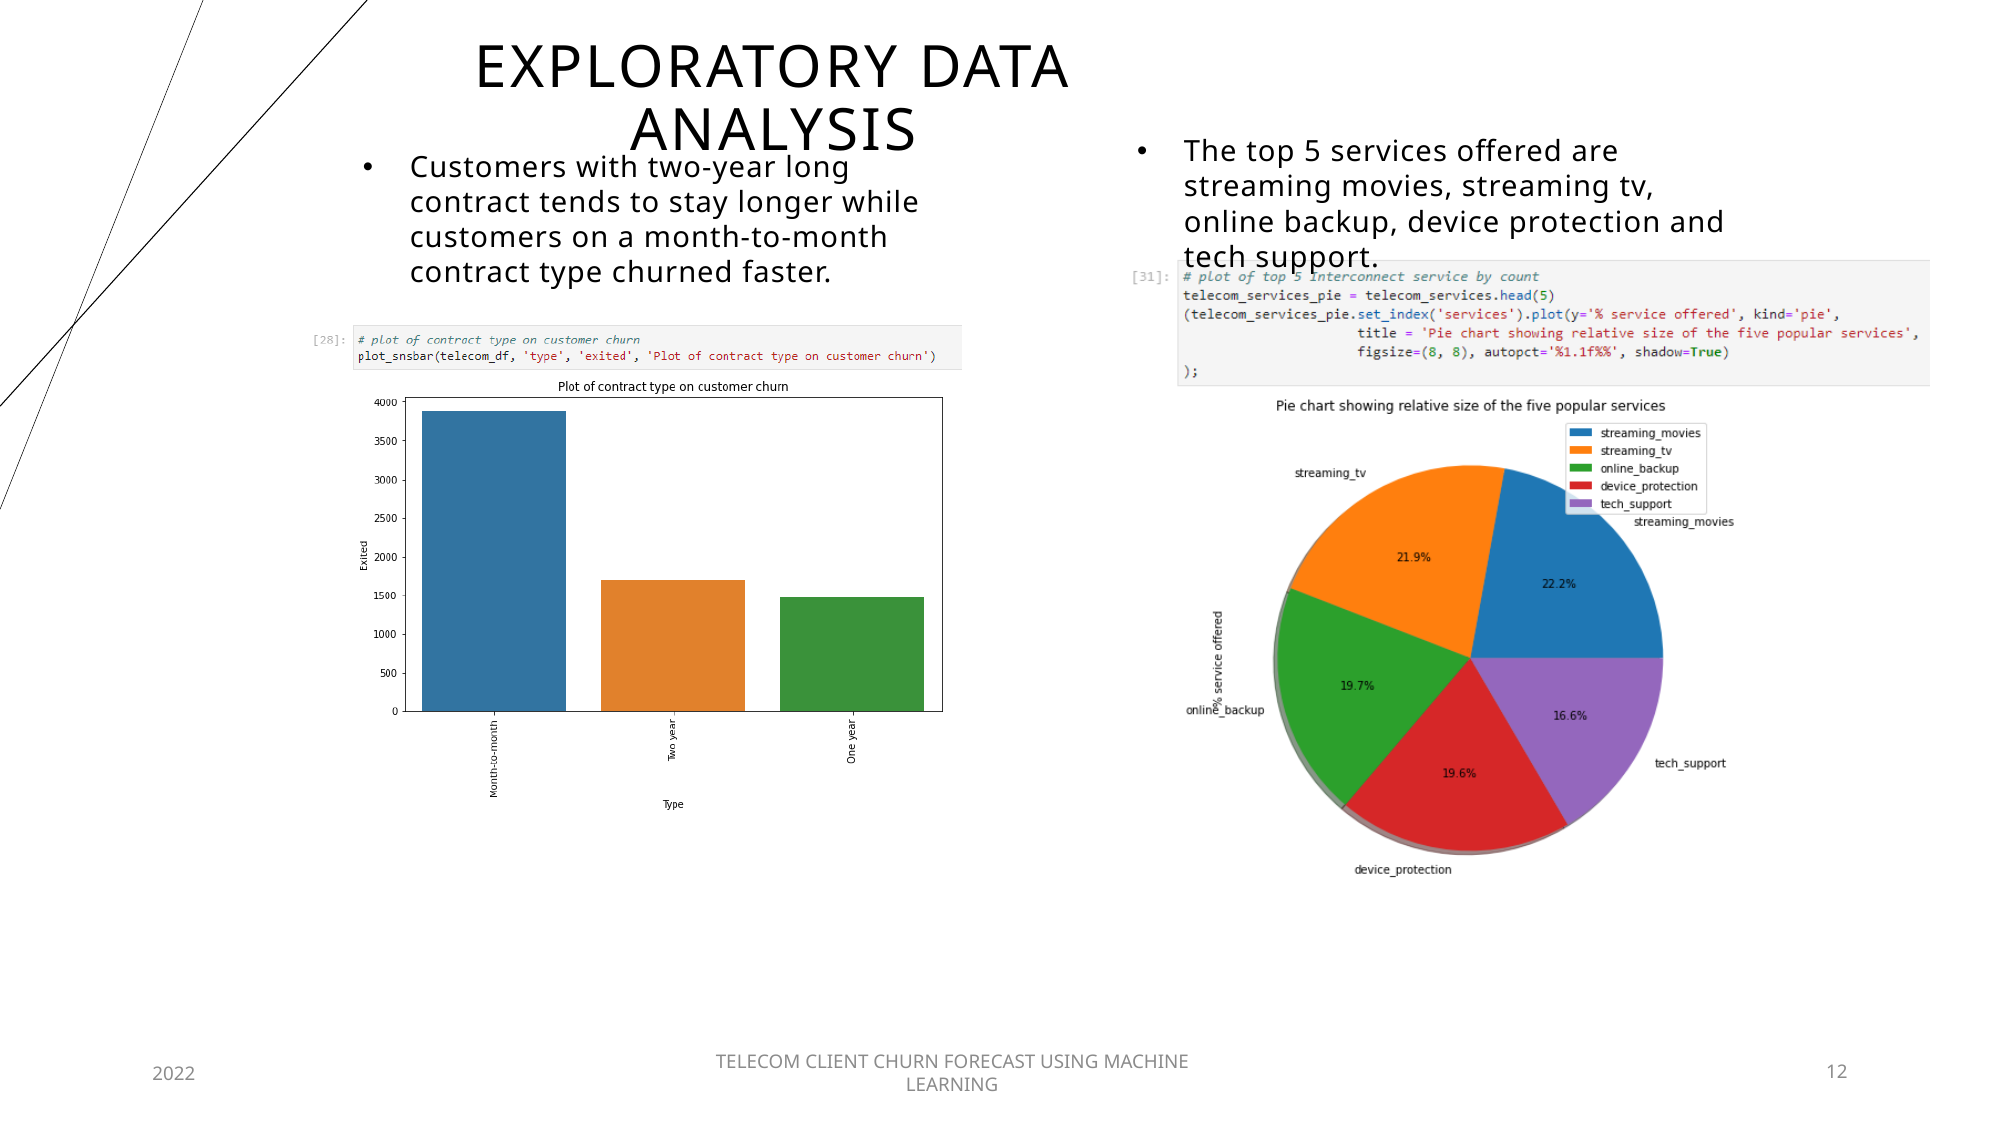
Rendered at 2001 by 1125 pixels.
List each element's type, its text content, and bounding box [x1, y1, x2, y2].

slide_number 2022 [137, 1042, 588, 1103]
title EXPLORATORY DATA ANALYSIS [309, 57, 1238, 143]
slide_number 12 [1412, 1042, 1863, 1103]
text_box TELECOM CLIENT CHURN FORECAST USING MACHINE LEARNING [666, 1042, 1238, 1103]
text_box The top 5 services offered are streaming movies, streaming tv, online backup, device protection and tech support. [1122, 125, 1760, 854]
picture [309, 315, 962, 820]
list Customers with two-year long contract tends to stay longer while customers on a month-to-month contract type churned faster. [347, 140, 986, 870]
picture [1132, 250, 1930, 886]
